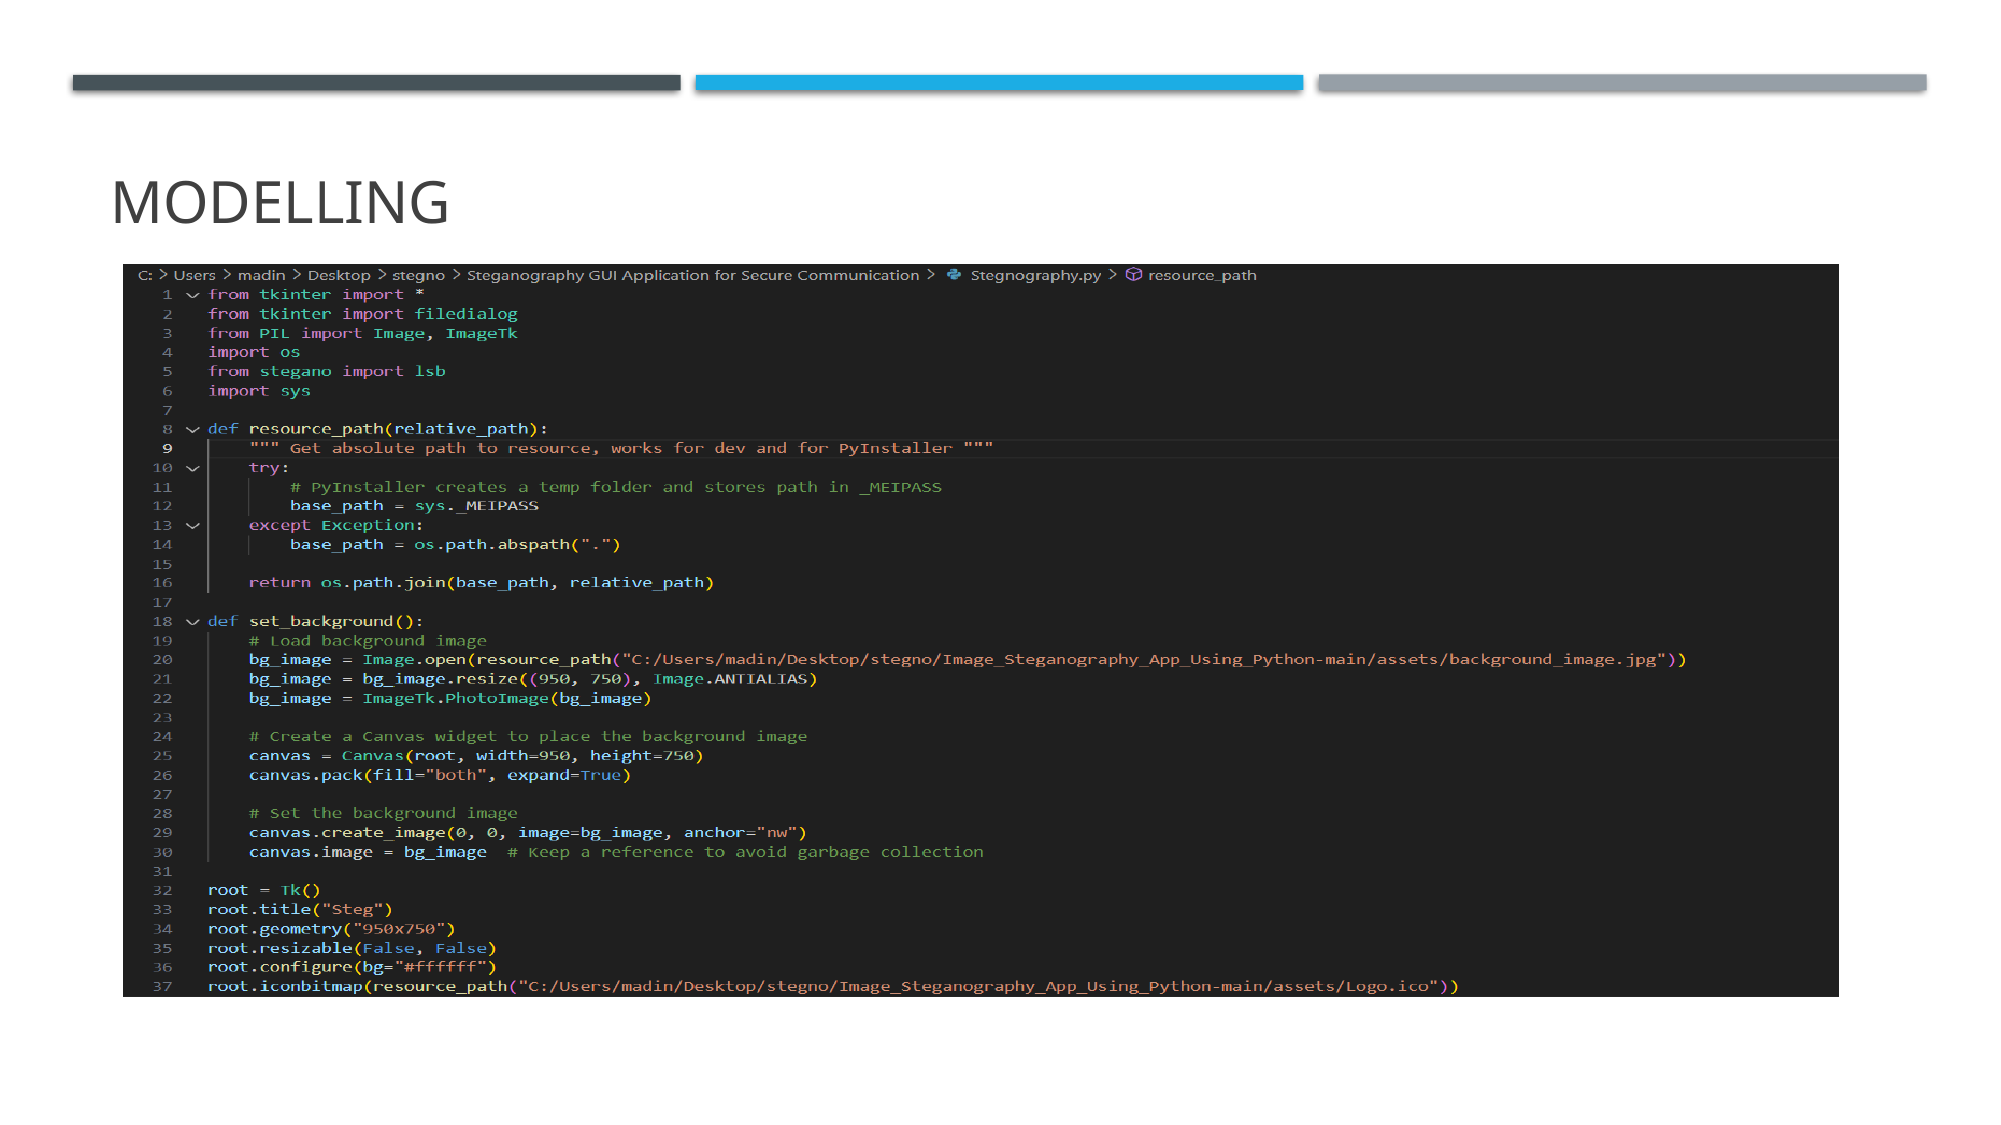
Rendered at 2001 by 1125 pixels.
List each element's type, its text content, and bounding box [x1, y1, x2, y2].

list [122, 263, 1839, 997]
title Modelling [95, 47, 1905, 243]
